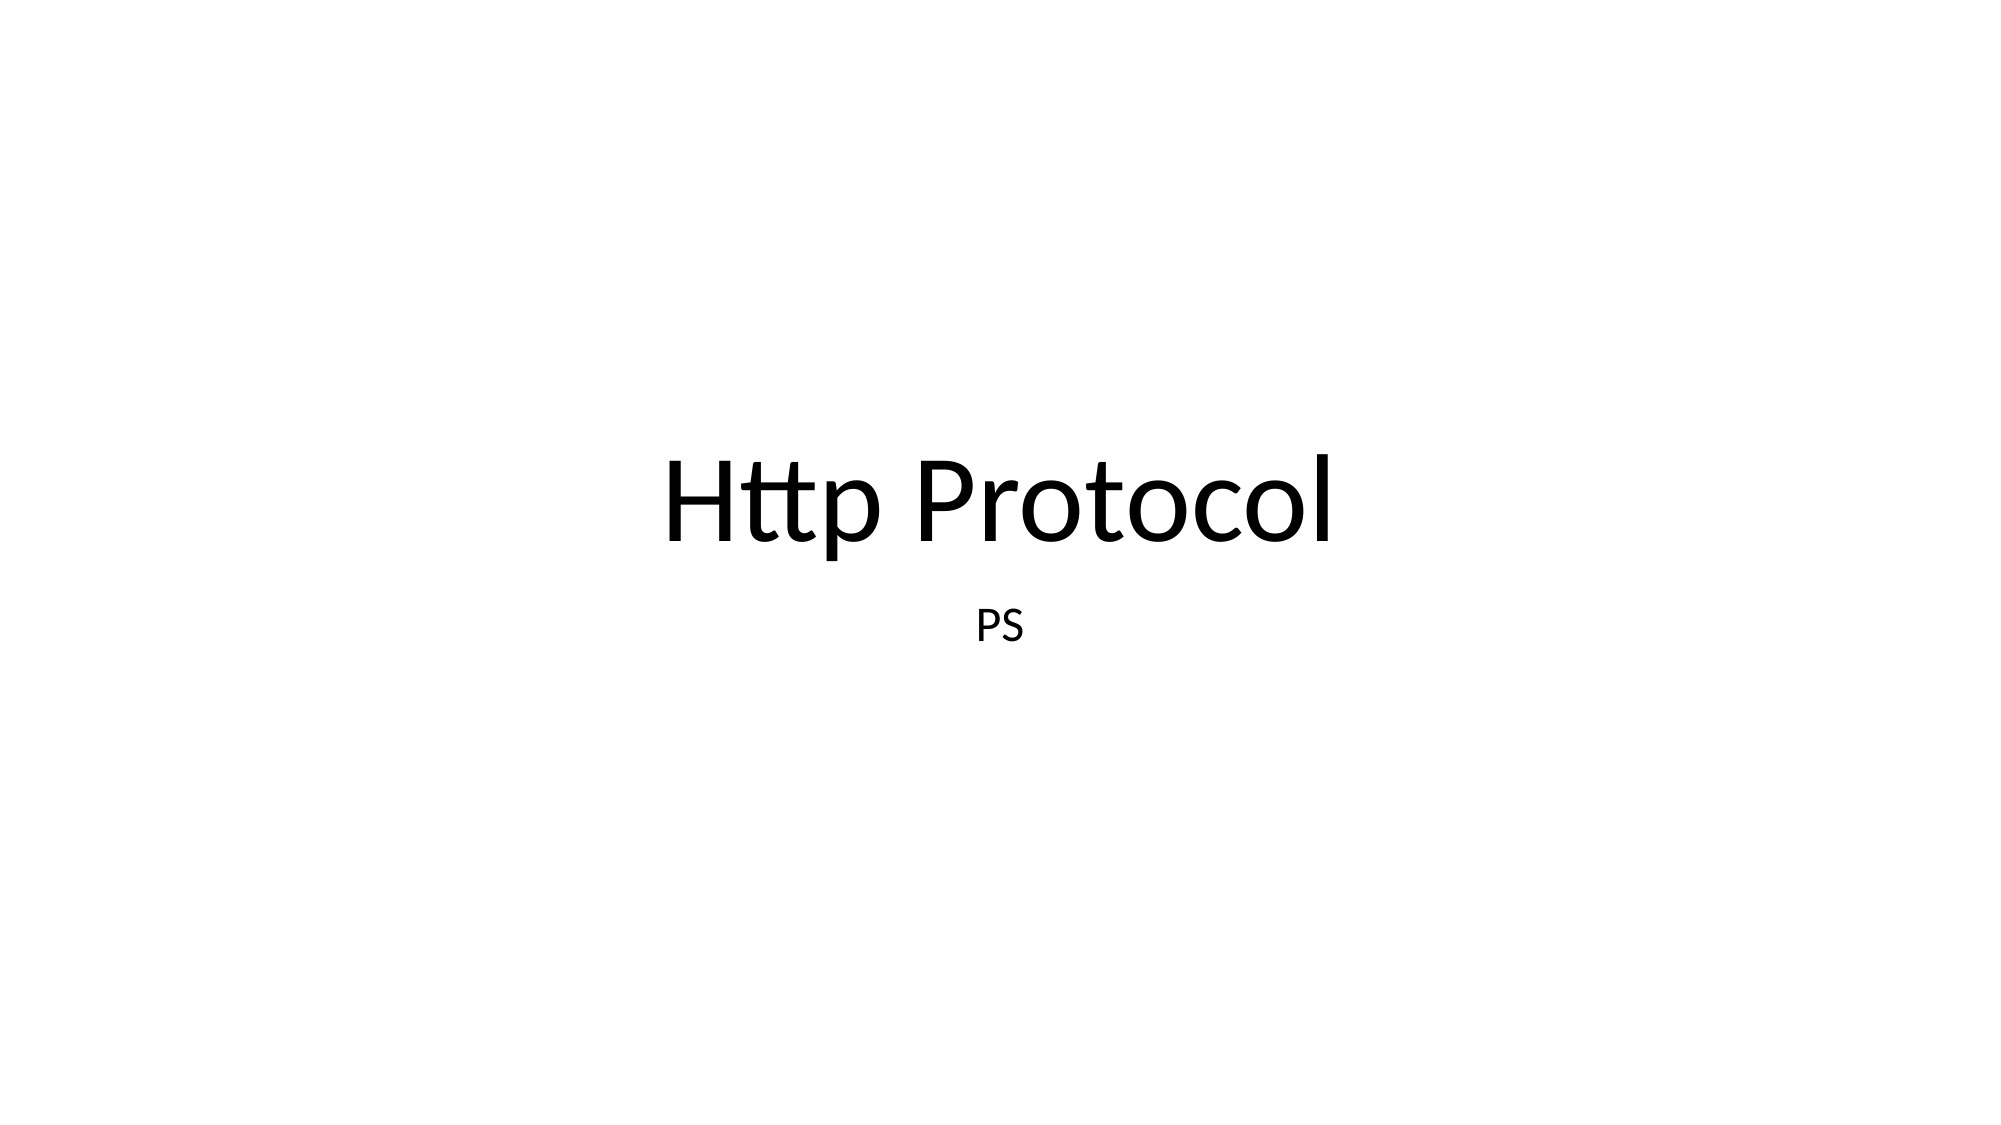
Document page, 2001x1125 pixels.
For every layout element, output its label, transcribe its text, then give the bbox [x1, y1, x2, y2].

subtitle PS [249, 590, 1750, 863]
title Http Protocol [249, 184, 1750, 576]
